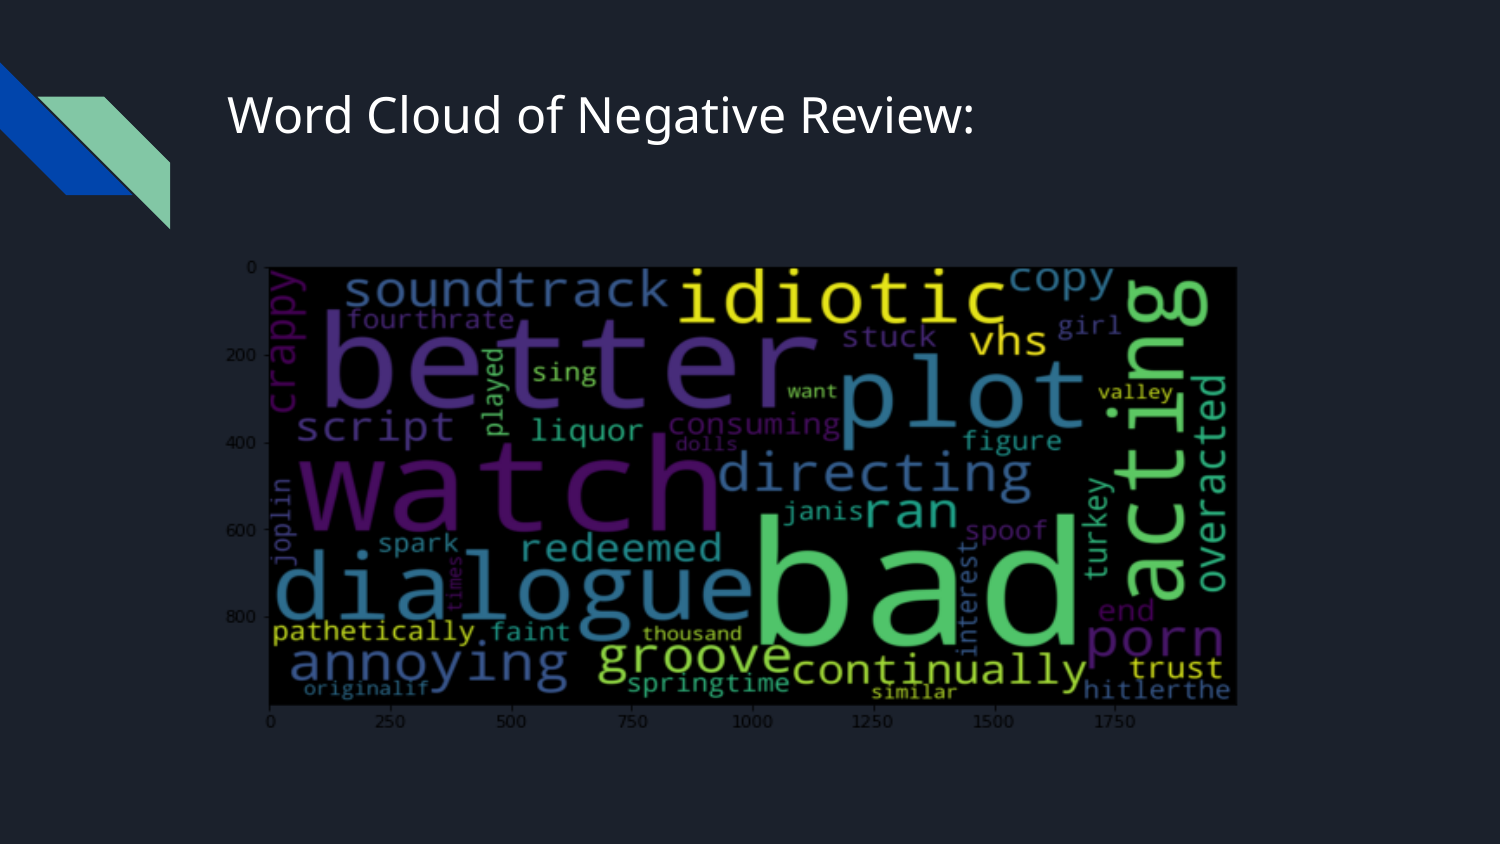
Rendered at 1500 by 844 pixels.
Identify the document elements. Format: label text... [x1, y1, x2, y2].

picture [212, 250, 1248, 742]
title Word Cloud of Negative Review: [212, 64, 1368, 215]
